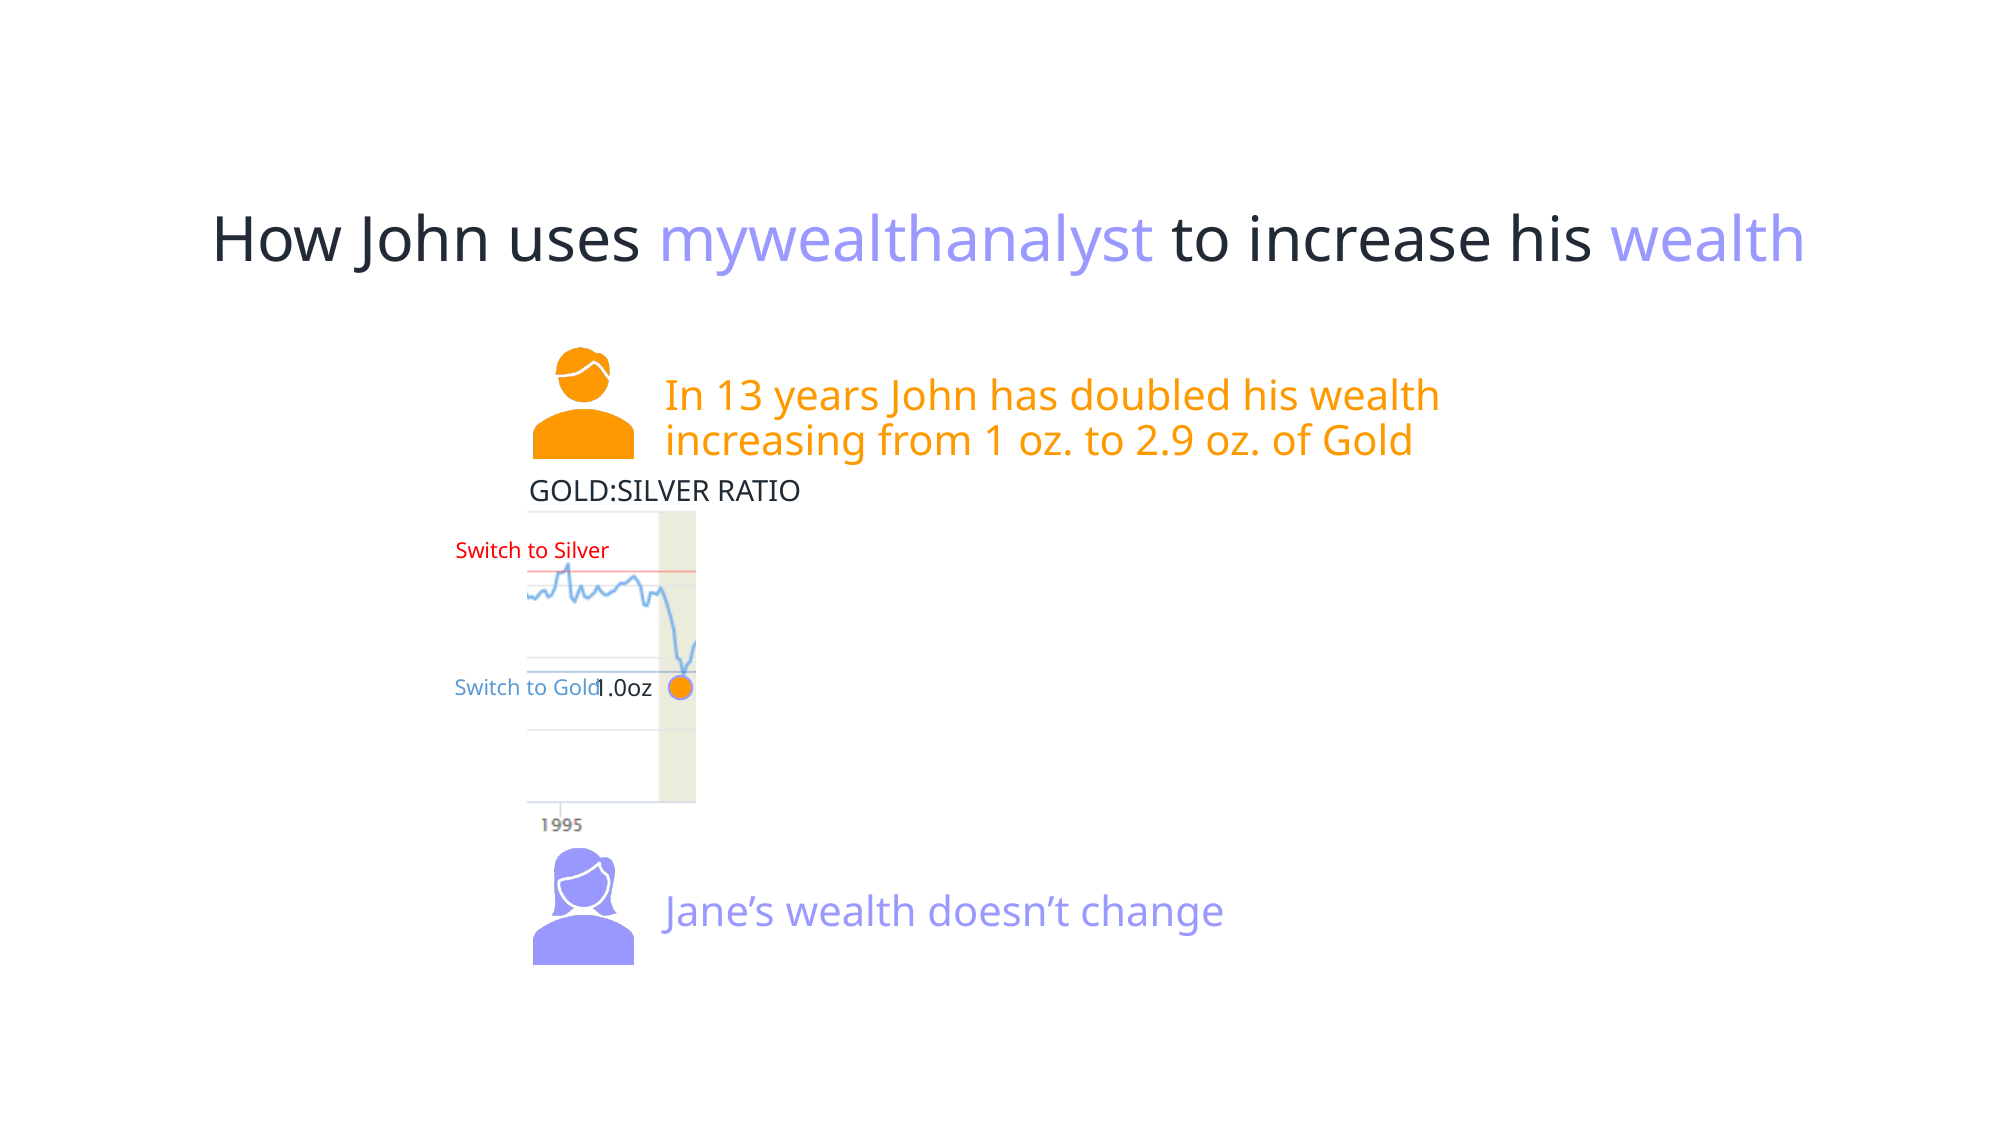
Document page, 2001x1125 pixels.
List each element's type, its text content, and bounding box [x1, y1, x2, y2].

picture [508, 502, 1536, 987]
text_box Jane’s wealth doesn’t change [659, 856, 1535, 970]
text_box Switch to Gold [439, 660, 527, 718]
picture [508, 330, 659, 481]
text_box In 13 years John has doubled his wealth increasing from 1 oz. to 2.9 oz. of Gold [659, 362, 1535, 477]
text_box GOLD:SILVER RATIO [514, 477, 821, 518]
title How John uses mywealthanalyst to increase his wealth [115, 81, 1903, 477]
text_box Switch to Silver [440, 523, 527, 580]
